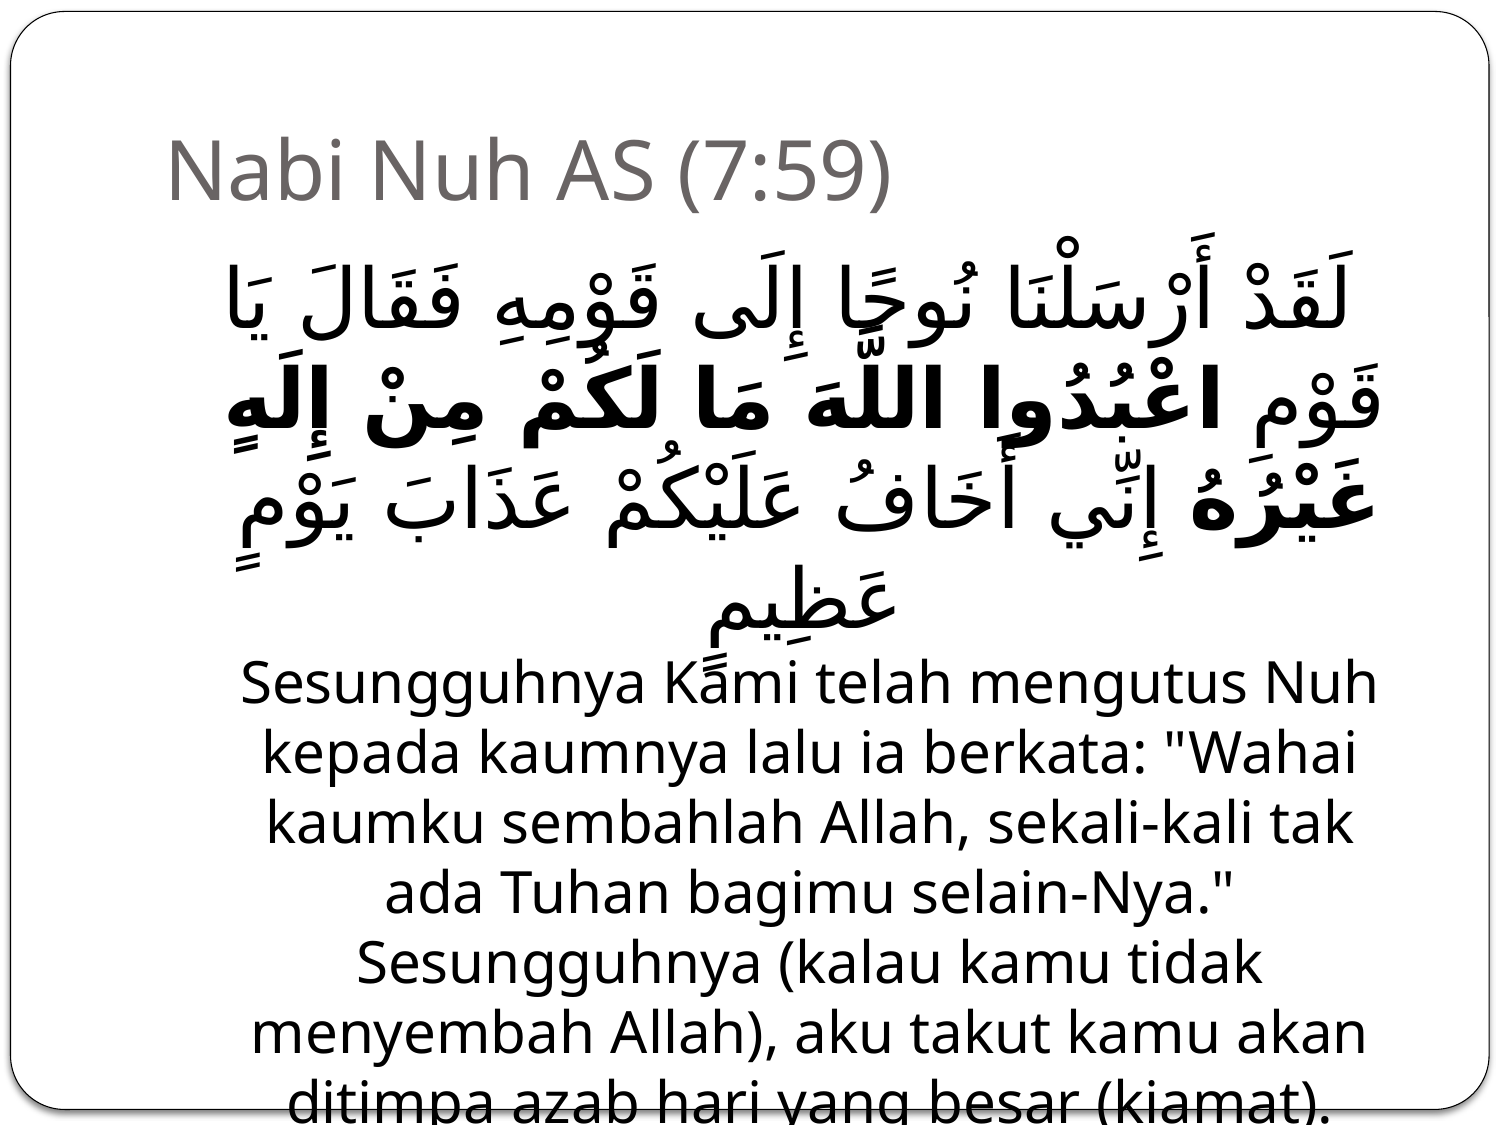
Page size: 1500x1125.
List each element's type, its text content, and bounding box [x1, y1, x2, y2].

title Nabi Nuh AS (7:59) [150, 45, 1425, 233]
list لَقَدْ أَرْسَلْنَا نُوحًا إِلَى قَوْمِهِ فَقَالَ يَا قَوْمِ اعْبُدُوا اللَّهَ مَا لَكُمْ مِنْ إِلَهٍ غَيْرُهُ إِنِّي أَخَافُ عَلَيْكُمْ عَذَابَ يَوْمٍ عَظِيمٍ Sesungguhnya Kami telah mengutus Nuh kepada kaumnya lalu ia berkata: "Wahai kaumku sembahlah Allah, sekali-kali tak ada Tuhan bagimu selain-Nya." Sesungguhnya (kalau kamu tidak menyembah Allah), aku takut kamu akan ditimpa azab hari yang besar (kiamat). [150, 237, 1425, 988]
